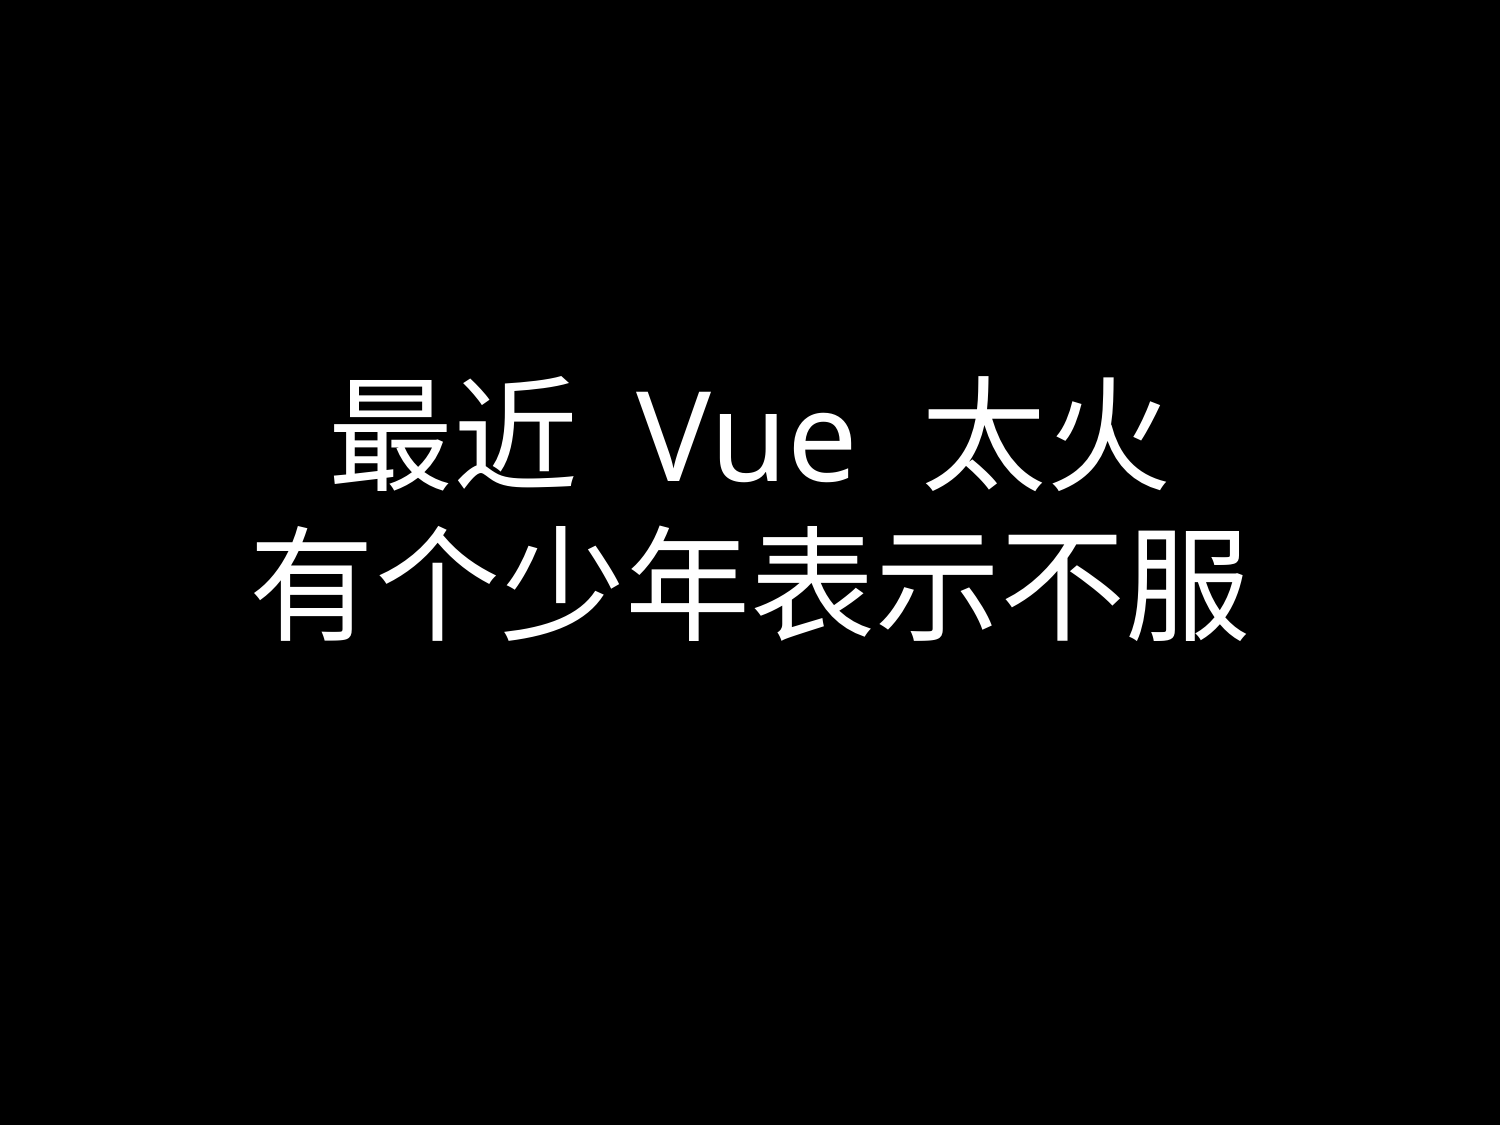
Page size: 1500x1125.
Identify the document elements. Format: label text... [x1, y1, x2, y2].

title 最近 Vue 太火 有个少年表示不服 [75, 318, 1425, 695]
